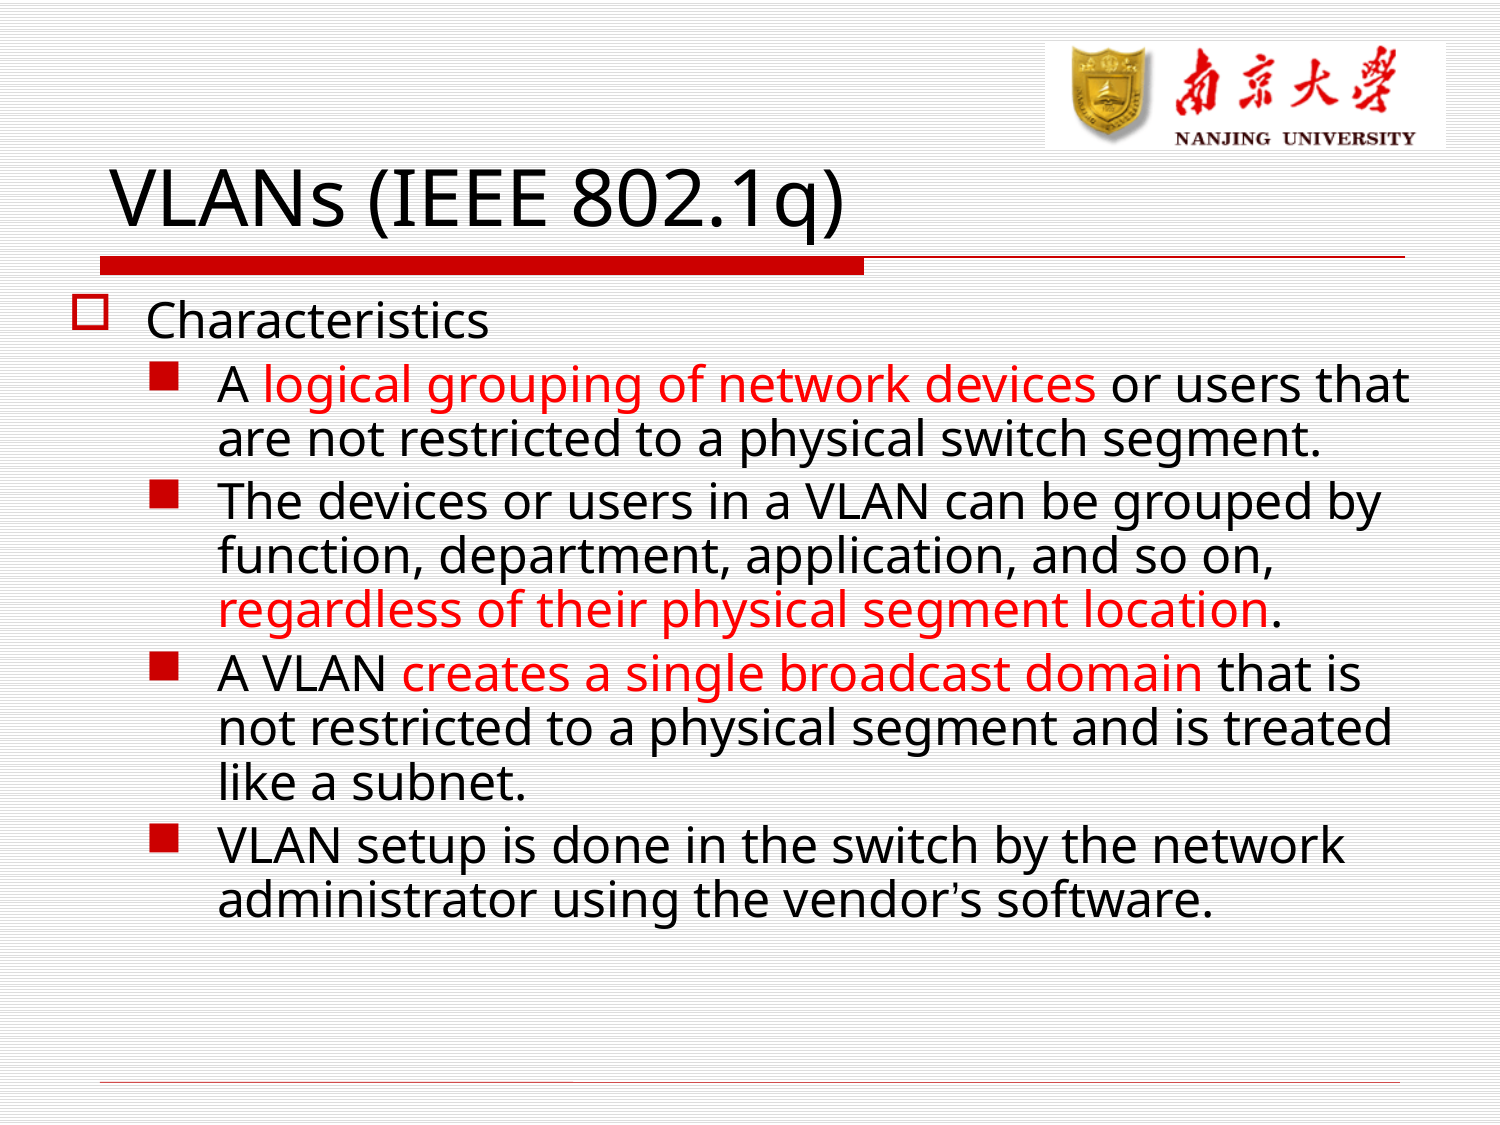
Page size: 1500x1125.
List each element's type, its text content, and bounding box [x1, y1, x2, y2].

list Characteristics A logical grouping of network devices or users that are not restricted to a physical switch segment. The devices or users in a VLAN can be grouped by function, department, application, and so on, regardless of their physical segment location. A VLAN creates a single broadcast domain that is not restricted to a physical segment and is treated like a subnet. VLAN setup is done in the switch by the network administrator using the vendor’s software. [53, 287, 1447, 988]
picture [1045, 42, 1446, 148]
title VLANs (IEEE 802.1q) [94, 50, 1407, 250]
